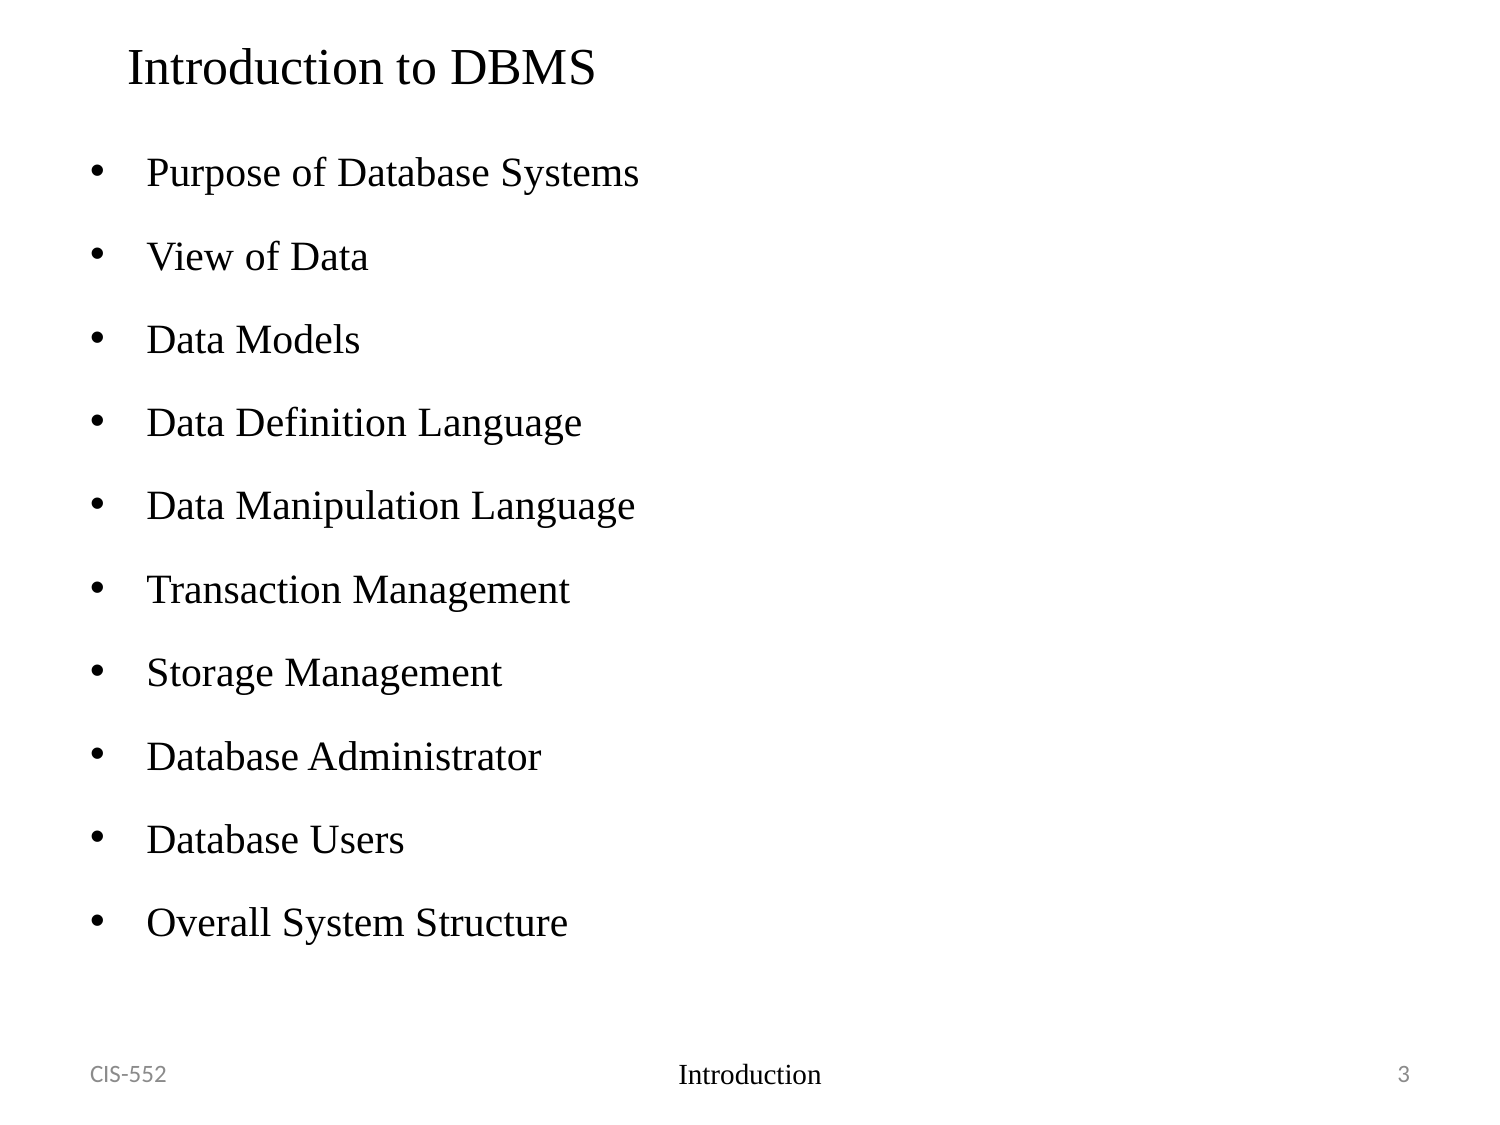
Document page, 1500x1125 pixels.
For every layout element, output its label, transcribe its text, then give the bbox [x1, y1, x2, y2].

title Introduction to DBMS [112, 24, 1388, 103]
list Purpose of Database Systems View of Data Data Models Data Definition Language Data Manipulation Language Transaction Management Storage Management Database Administrator Database Users Overall System Structure [75, 112, 1400, 1063]
slide_number CIS-552 [75, 1063, 425, 1103]
footer Introduction [512, 1063, 988, 1103]
slide_number 3 [1074, 1042, 1425, 1103]
